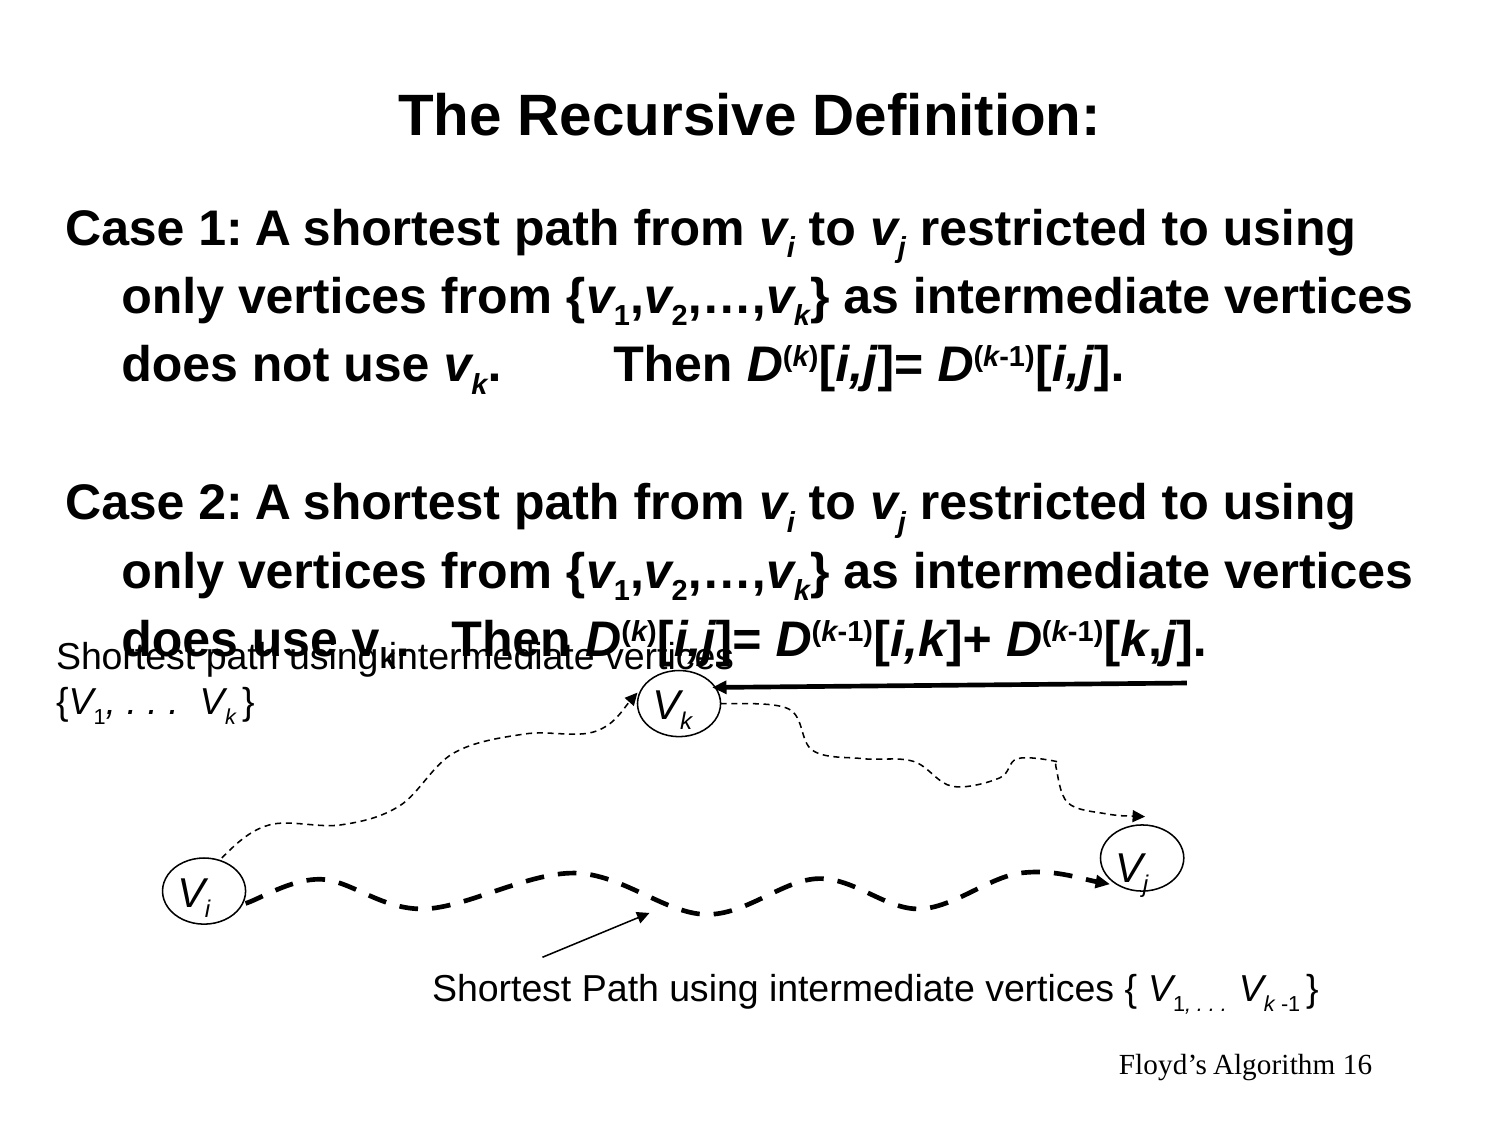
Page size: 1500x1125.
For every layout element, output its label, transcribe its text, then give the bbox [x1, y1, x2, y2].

list Case 1: A shortest path from vi to vj restricted to using only vertices from {v1,v2,…,vk} as intermediate vertices does not use vk. Then D(k)[i,j]= D(k-1)[i,j]. Case 2: A shortest path from vi to vj restricted to using only vertices from {v1,v2,…,vk} as intermediate vertices does use vk. Then D(k)[i,j]= D(k-1)[i,k]+ D(k-1)[k,j]. [50, 187, 1438, 962]
text_box [221, 736, 529, 859]
text_box [1174, 836, 1184, 880]
text_box Vj [1100, 833, 1174, 905]
text_box [542, 911, 650, 958]
text_box Vk [637, 736, 733, 743]
slide_number Floyd’s Algorithm 16 [1074, 1024, 1388, 1101]
text_box Shortest path using intermediate vertices {V1, . . . Vk } [41, 624, 750, 736]
text_box [245, 871, 1110, 915]
text_box Vi [162, 858, 246, 930]
text_box [1115, 824, 1170, 833]
title The Recursive Definition: [112, 37, 1388, 187]
text_box Shortest Path using intermediate vertices { V1, . . . Vk -1 } [417, 956, 1334, 1023]
text_box [750, 703, 1146, 823]
